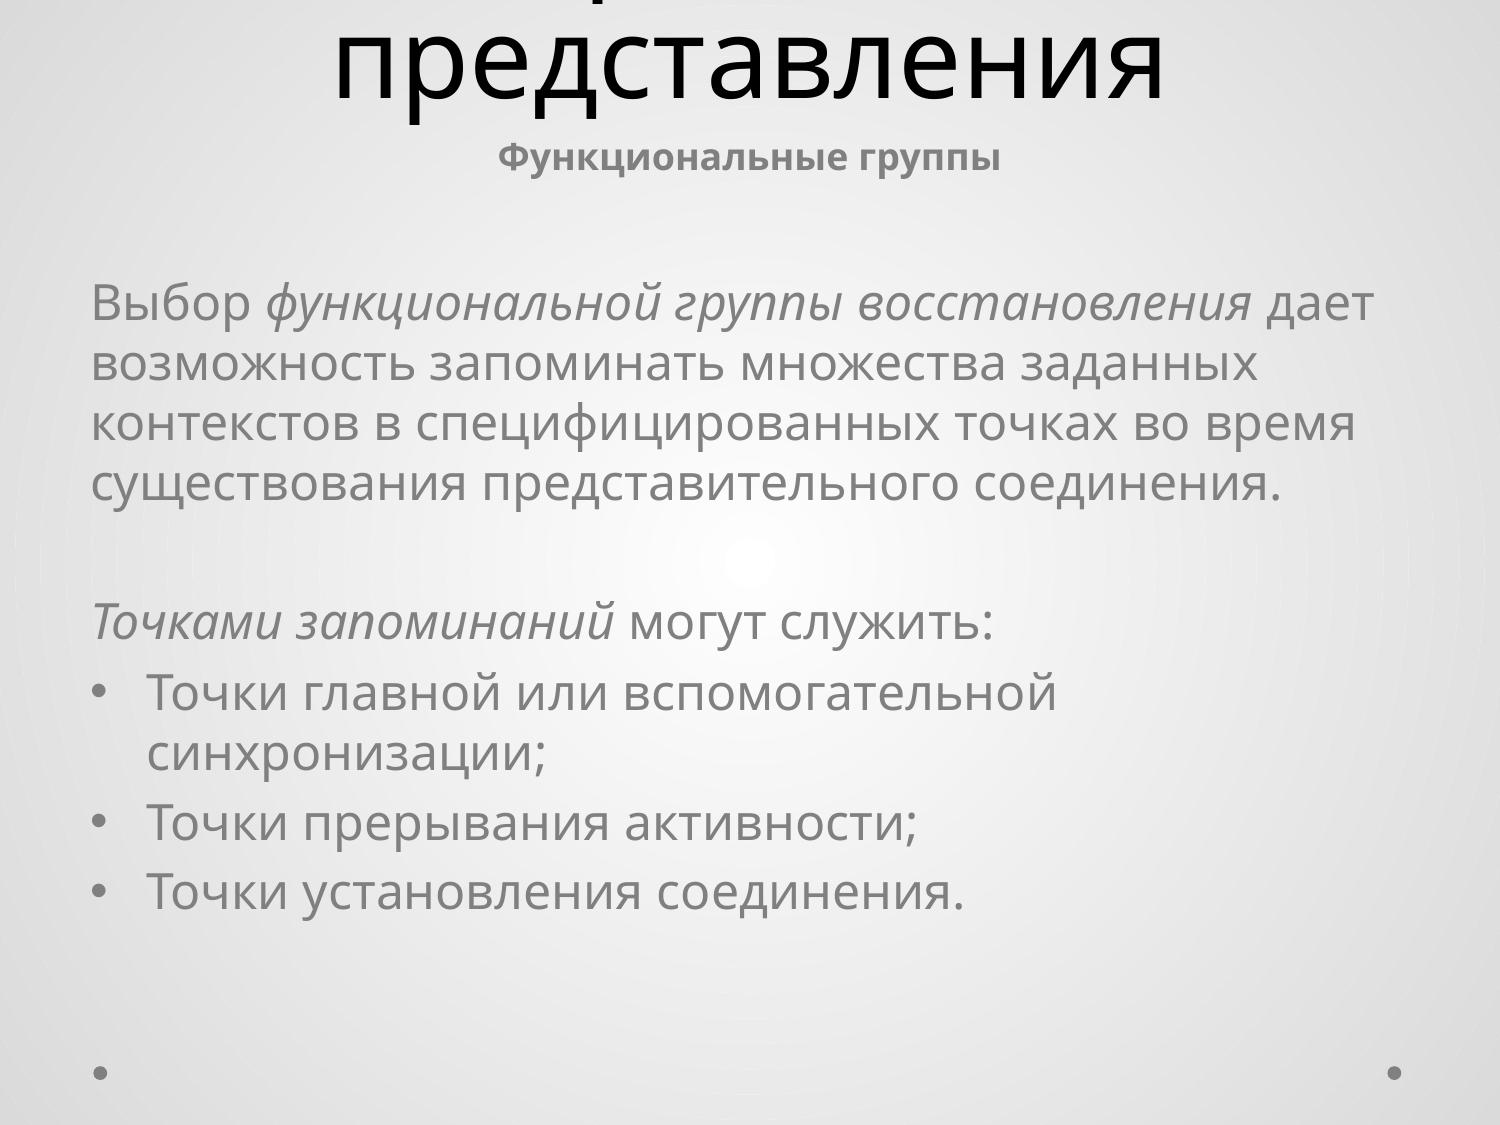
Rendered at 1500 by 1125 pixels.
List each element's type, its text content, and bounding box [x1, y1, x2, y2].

list Выбор функциональной группы восстановления дает возможность запоминать множества заданных контекстов в специфицированных точках во время существования представительного соединения. Точками запоминаний могут служить: Точки главной или вспомогательной синхронизации; Точки прерывания активности; Точки установления соединения. [75, 262, 1425, 1005]
title Уровень представления [75, 0, 1425, 125]
text_box Функциональные группы [17, 125, 1483, 186]
